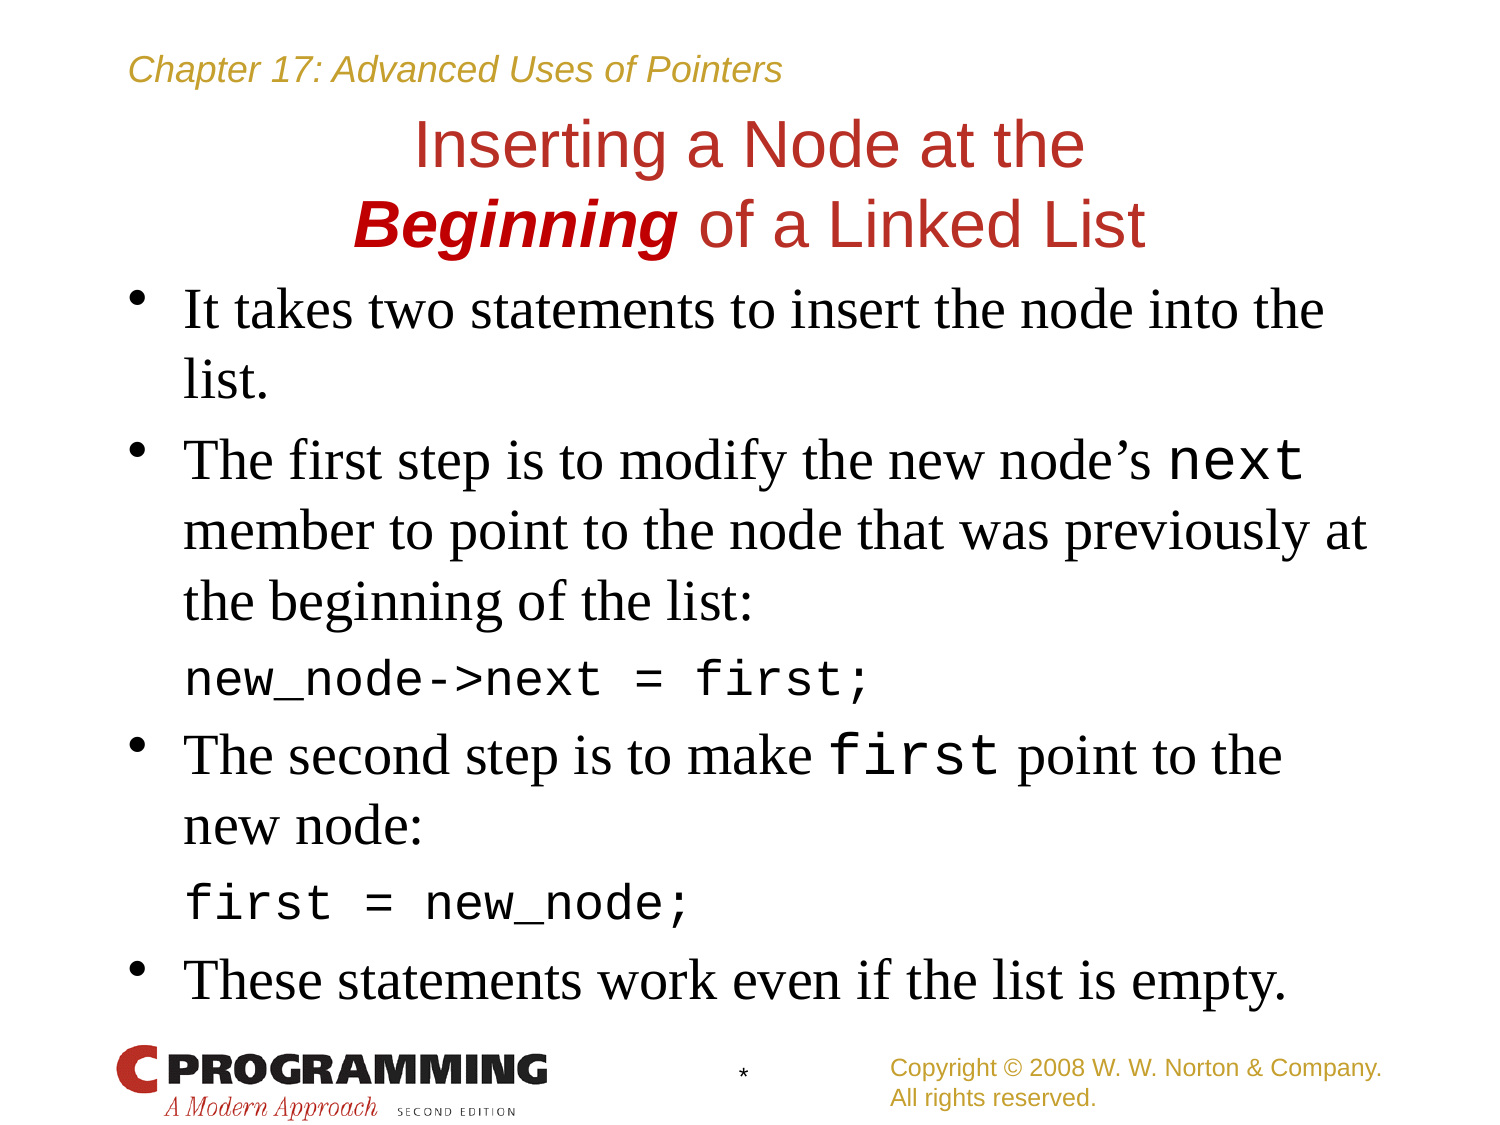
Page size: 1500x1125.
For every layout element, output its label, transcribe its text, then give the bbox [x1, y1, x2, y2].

text_box * [687, 1050, 800, 1100]
title Inserting a Node at the Beginning of a Linked List [112, 125, 1388, 238]
list It takes two statements to insert the node into the list. The first step is to modify the new node’s next member to point to the node that was previously at the beginning of the list: new_node->next = first; The second step is to make first point to the new node: first = new_node; These statements work even if the list is empty. [112, 262, 1388, 1038]
text_box Copyright © 2008 W. W. Norton & Company. All rights reserved. [874, 1043, 1388, 1119]
picture [112, 1041, 550, 1123]
